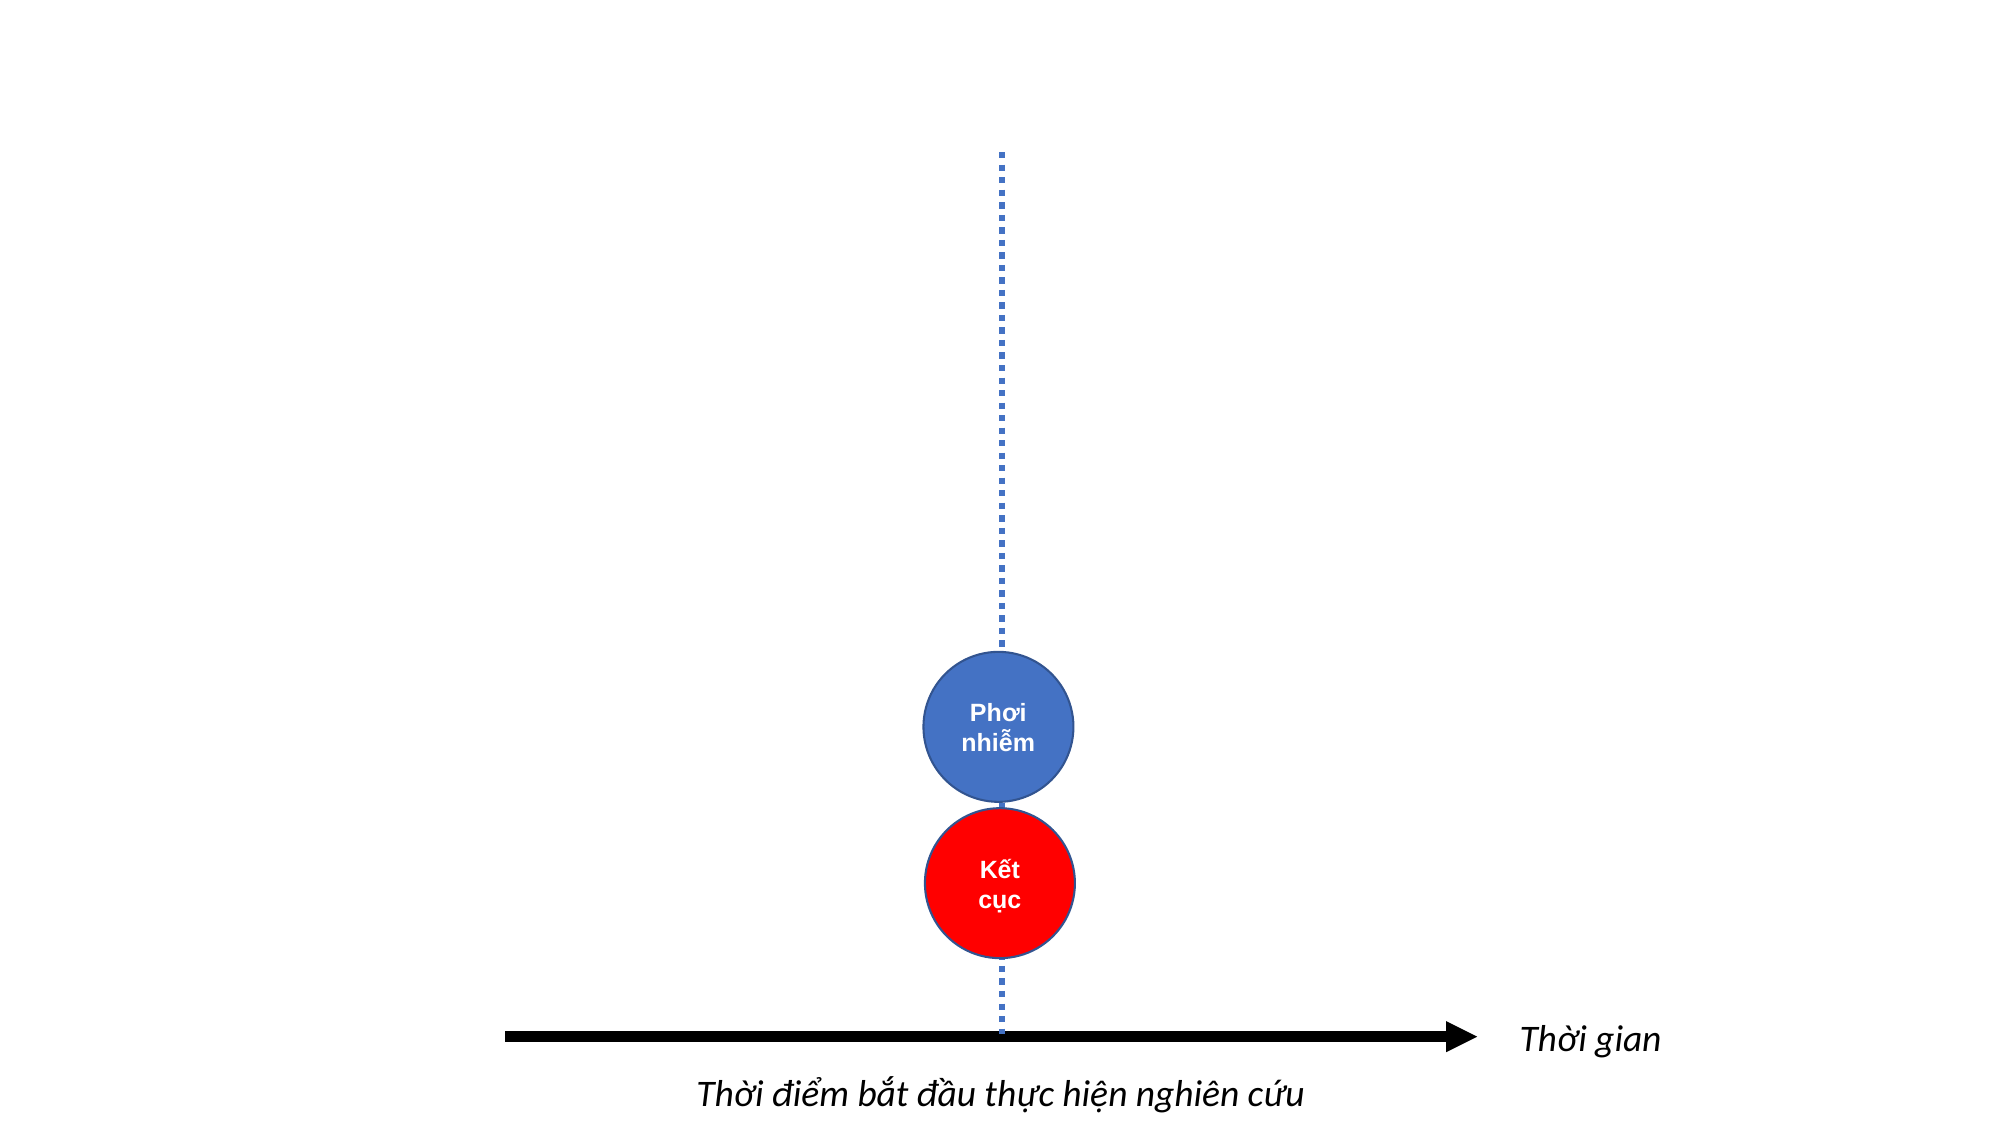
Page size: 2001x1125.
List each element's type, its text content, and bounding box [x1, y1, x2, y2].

text_box Kết cục [1002, 807, 1076, 960]
text_box Kết cục [923, 807, 1001, 960]
text_box Thời gian [1504, 1006, 1677, 1067]
text_box Thời điểm bắt đầu thực hiện nghiên cứu [681, 1061, 1321, 1122]
text_box Phơi nhiễm [1002, 650, 1075, 803]
text_box Phơi nhiễm [922, 650, 1001, 803]
